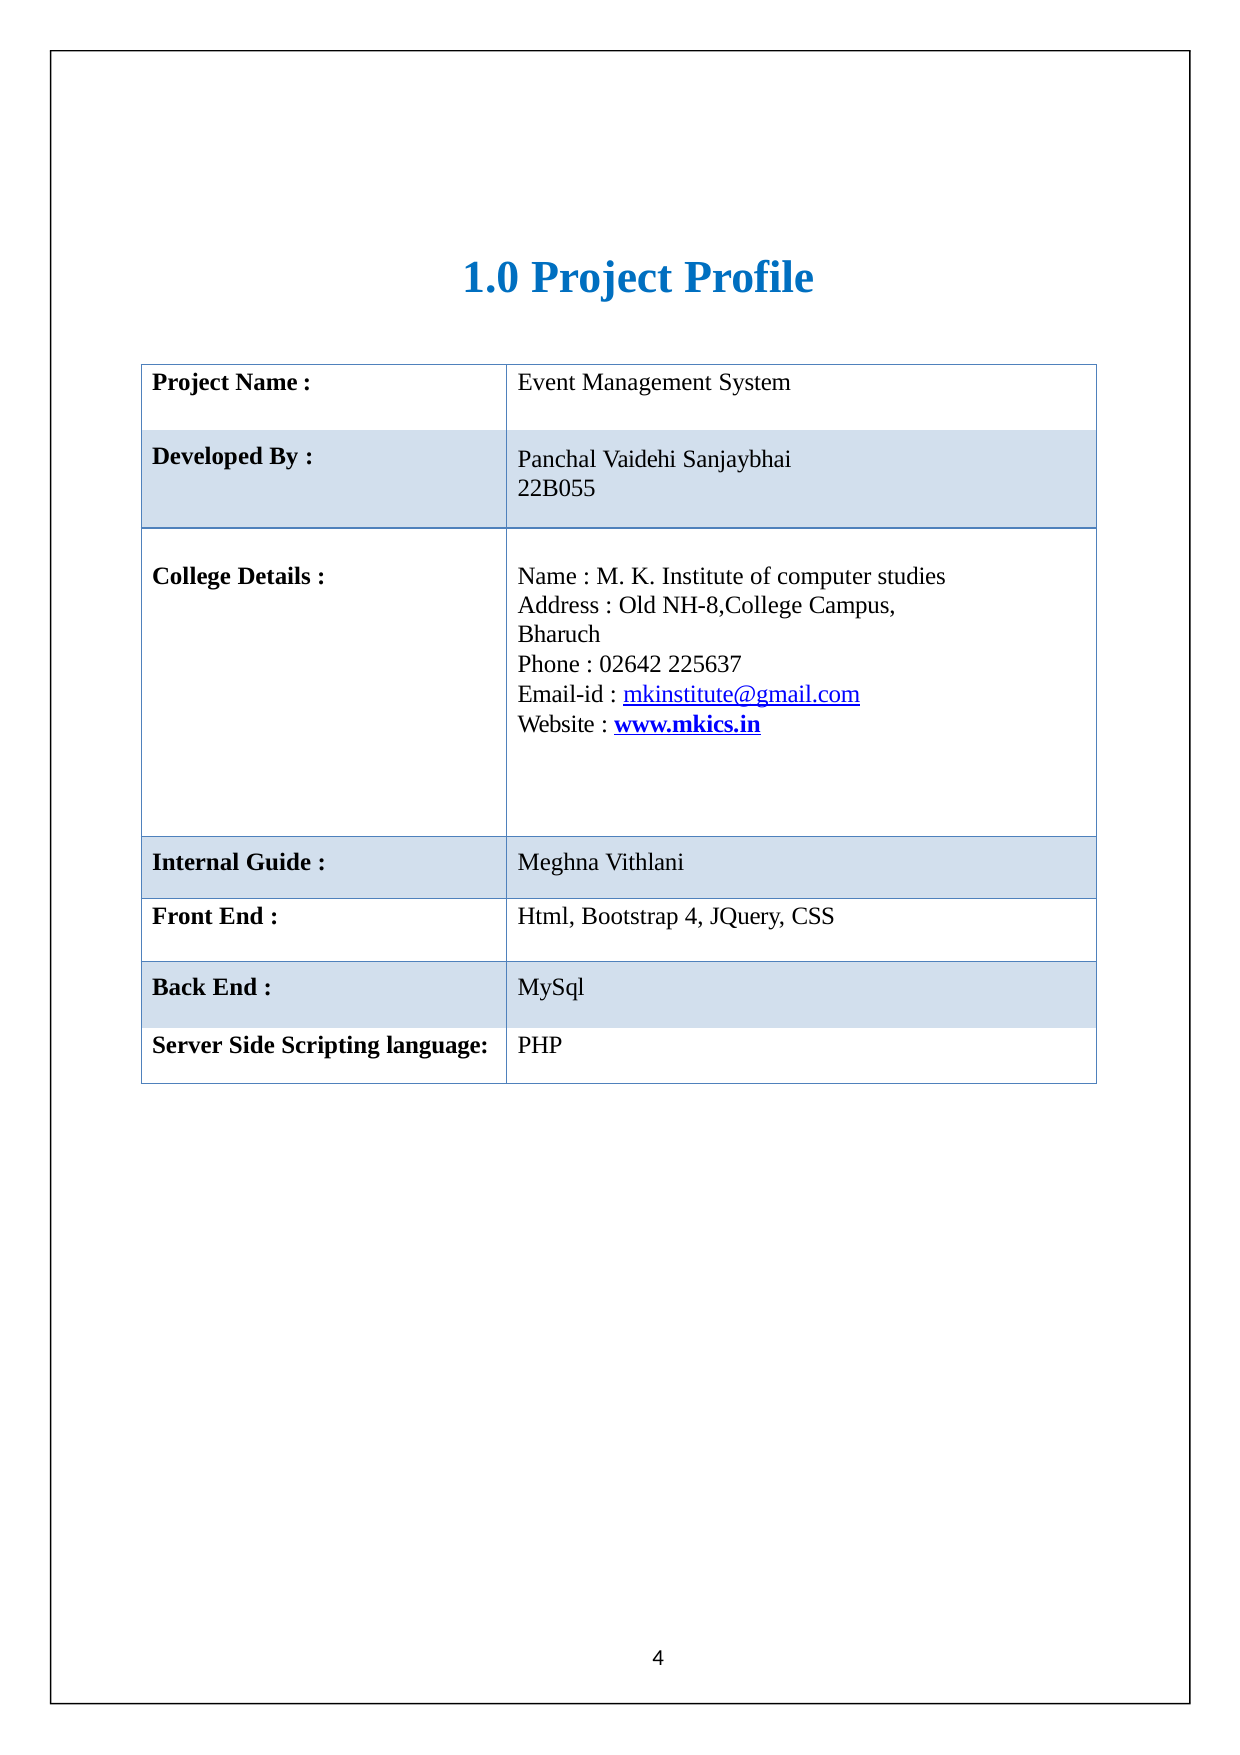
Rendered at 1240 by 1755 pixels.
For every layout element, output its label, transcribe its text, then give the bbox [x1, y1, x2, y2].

table_cell College Details : [142, 529, 506, 836]
table_cell Html, Bootstrap 4, JQuery, CSS [507, 899, 1096, 961]
table_cell MySql [507, 962, 1096, 1028]
table_cell Internal Guide : [142, 837, 506, 898]
table_cell Name : M. K. Institute of computer studies Address : Old NH-8,College Campus, Bharuch Phone : 02642 225637 Email-id : mkinstitute@gmail.com Website : www.mkics.in [507, 529, 1096, 836]
table_cell Developed By : [142, 430, 506, 527]
table_header Project Name : [142, 365, 506, 430]
table_cell Meghna Vithlani [507, 837, 1096, 898]
table_cell Back End : [142, 962, 506, 1028]
table_cell PHP [507, 1028, 1096, 1083]
table_cell Front End : [142, 899, 506, 961]
table_header Event Management System [507, 365, 1096, 430]
slide_number 2 [644, 1646, 679, 1755]
table_cell Panchal Vaidehi Sanjaybhai 22B055 [507, 430, 1096, 527]
text_box 1.0 Project Profile [459, 244, 818, 302]
table_cell Server Side Scripting language: [142, 1028, 506, 1083]
